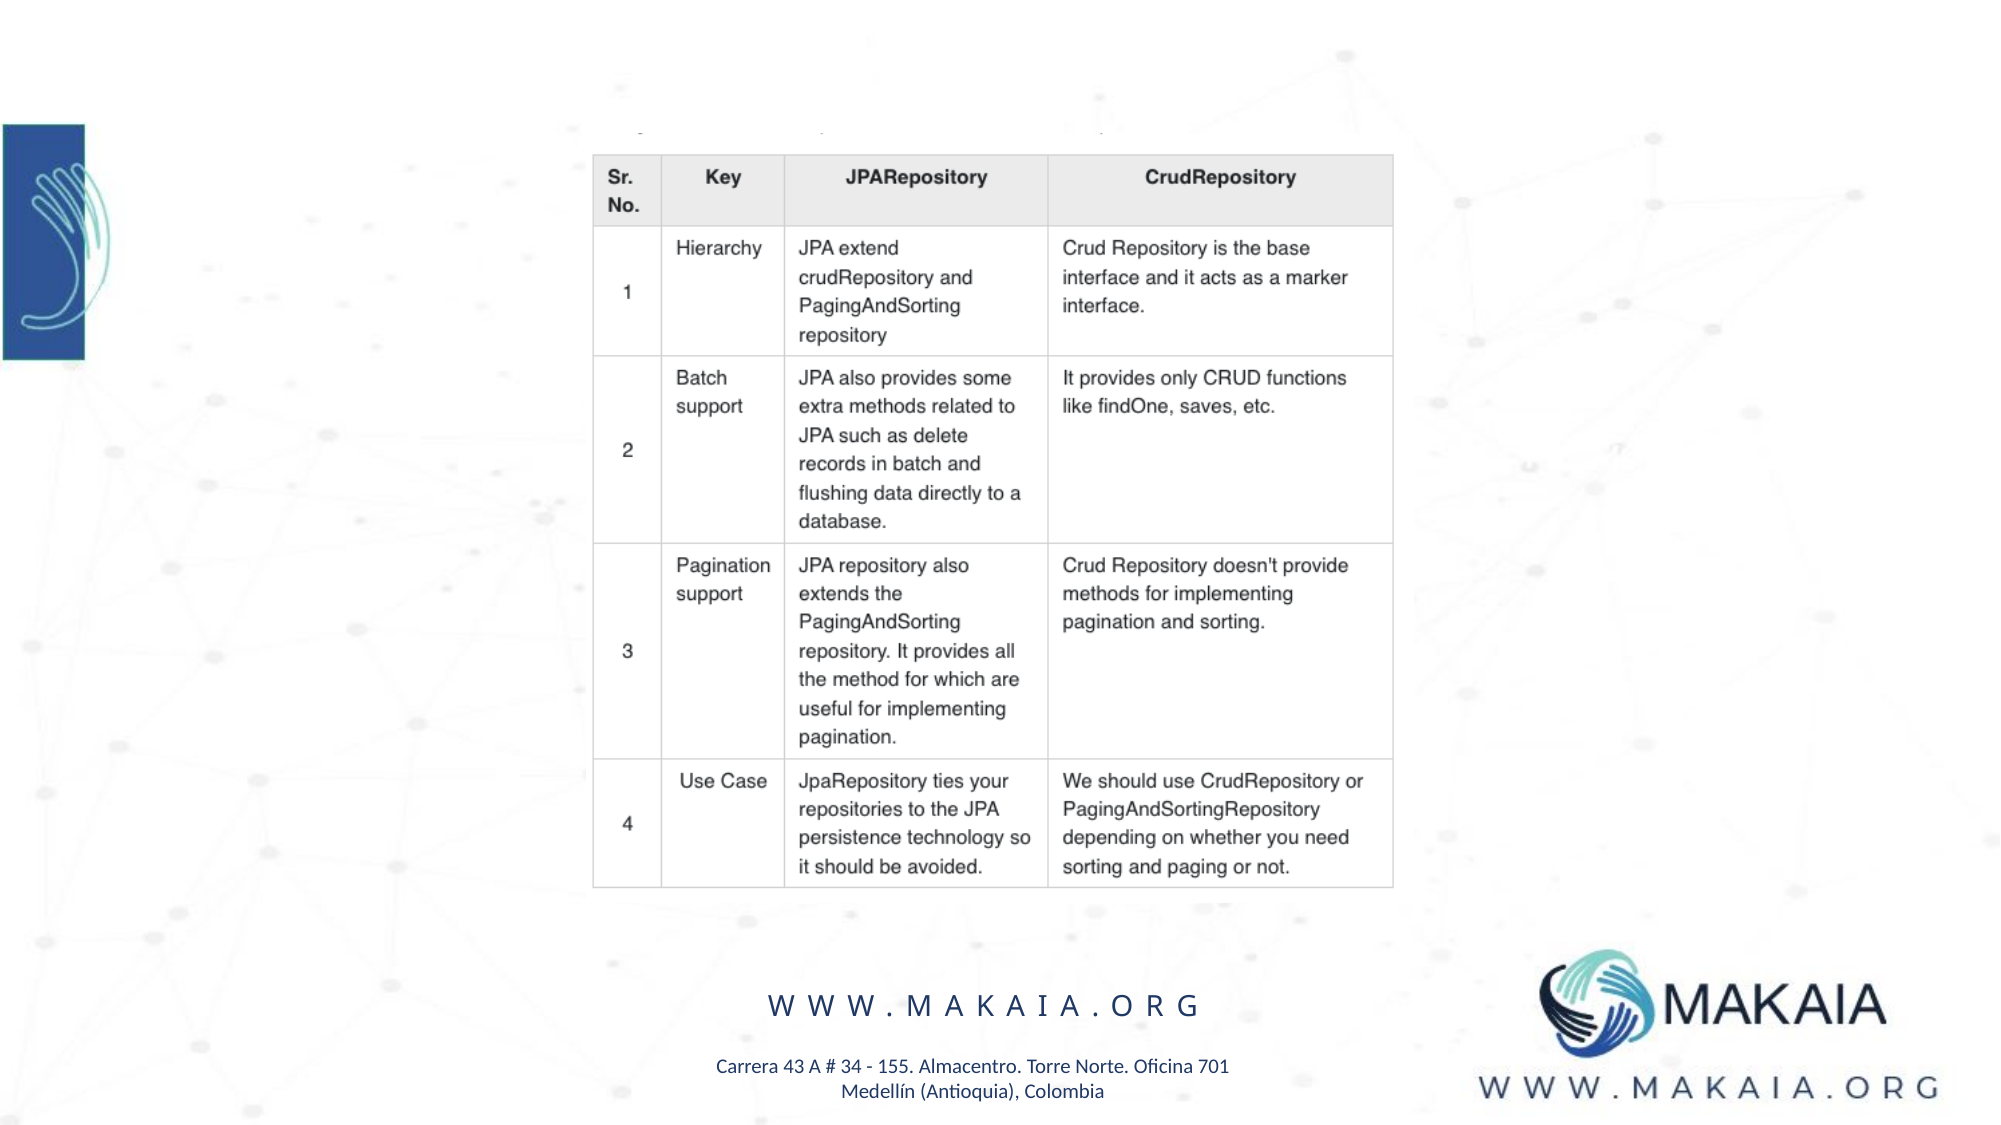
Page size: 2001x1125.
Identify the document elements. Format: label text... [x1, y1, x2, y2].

text_box Carrera 43 A # 34 - 155. Almacentro. Torre Norte. Oficina 701 Medellín (Antioquia), Colombia [425, 1045, 1521, 1110]
picture [0, 0, 2001, 1125]
text_box WWW.MAKAIA.ORG [489, 979, 1477, 1030]
